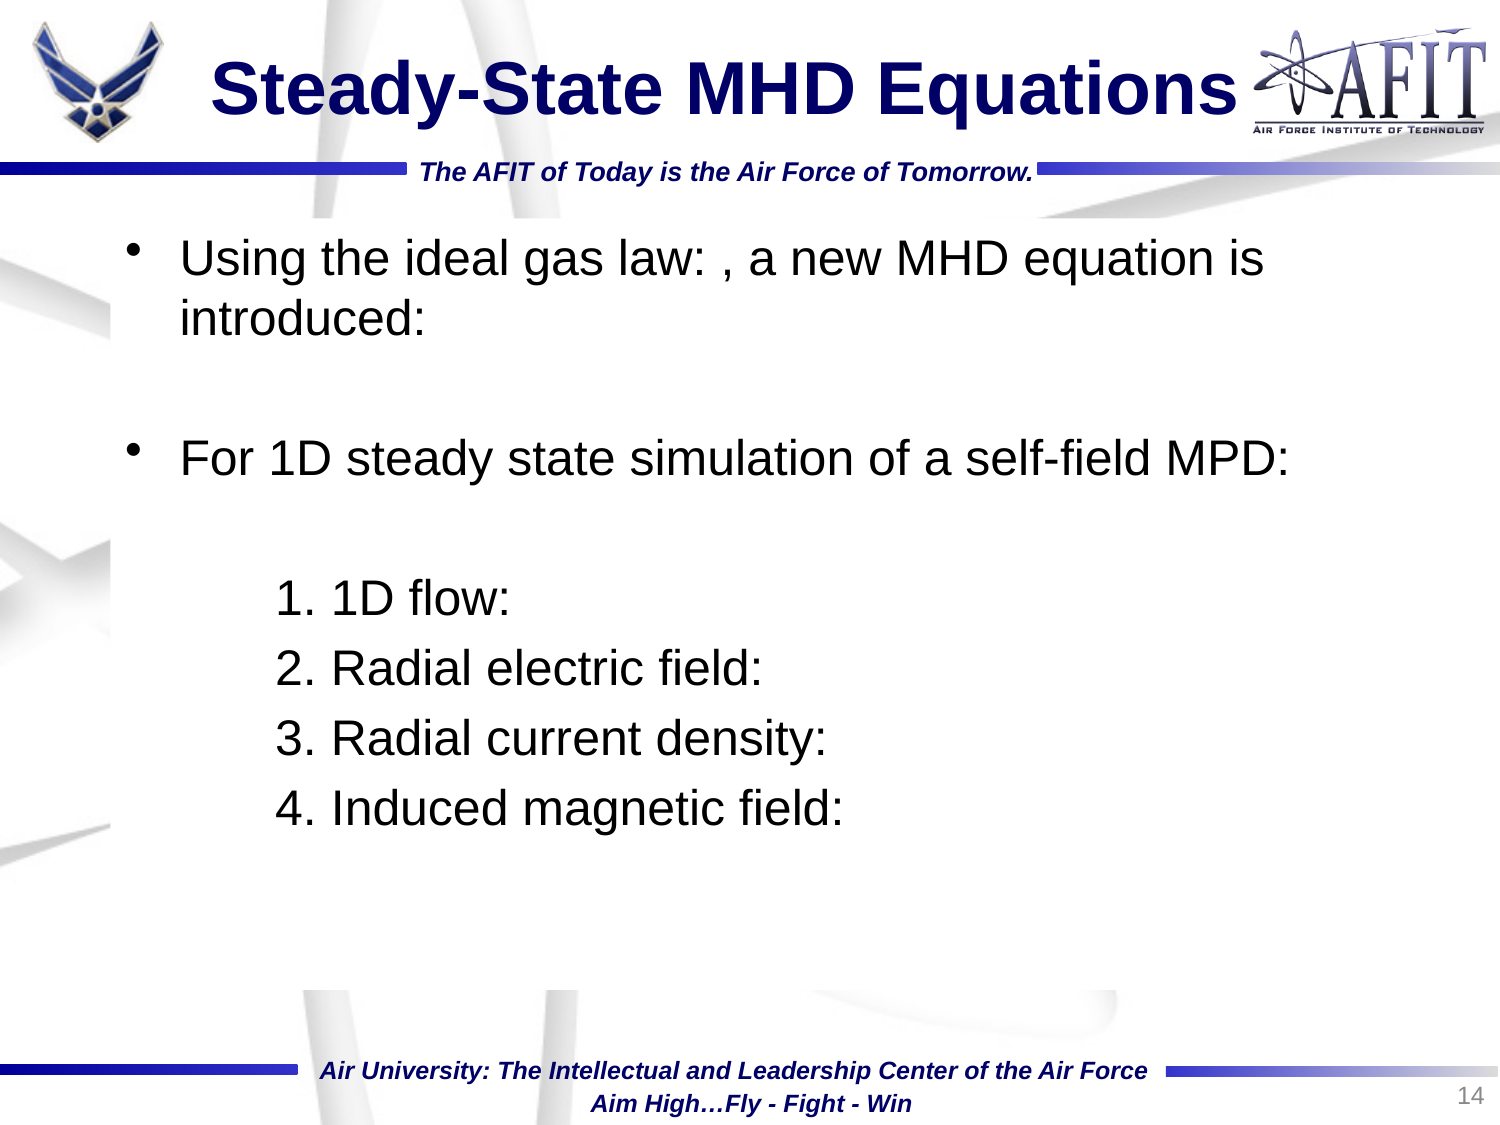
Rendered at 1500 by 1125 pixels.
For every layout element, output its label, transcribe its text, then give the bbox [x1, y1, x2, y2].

picture [1363, 0, 1500, 162]
picture [0, 0, 87, 162]
picture [545, 169, 552, 179]
picture [957, 169, 964, 179]
title Steady-State MHD Equations [87, 0, 1363, 169]
picture [594, 169, 601, 179]
picture [803, 169, 810, 179]
picture [916, 169, 923, 179]
picture [610, 169, 616, 179]
slide_number 14 [1149, 1065, 1500, 1125]
picture [994, 169, 1001, 179]
picture [868, 169, 875, 179]
picture [0, 169, 1500, 1125]
